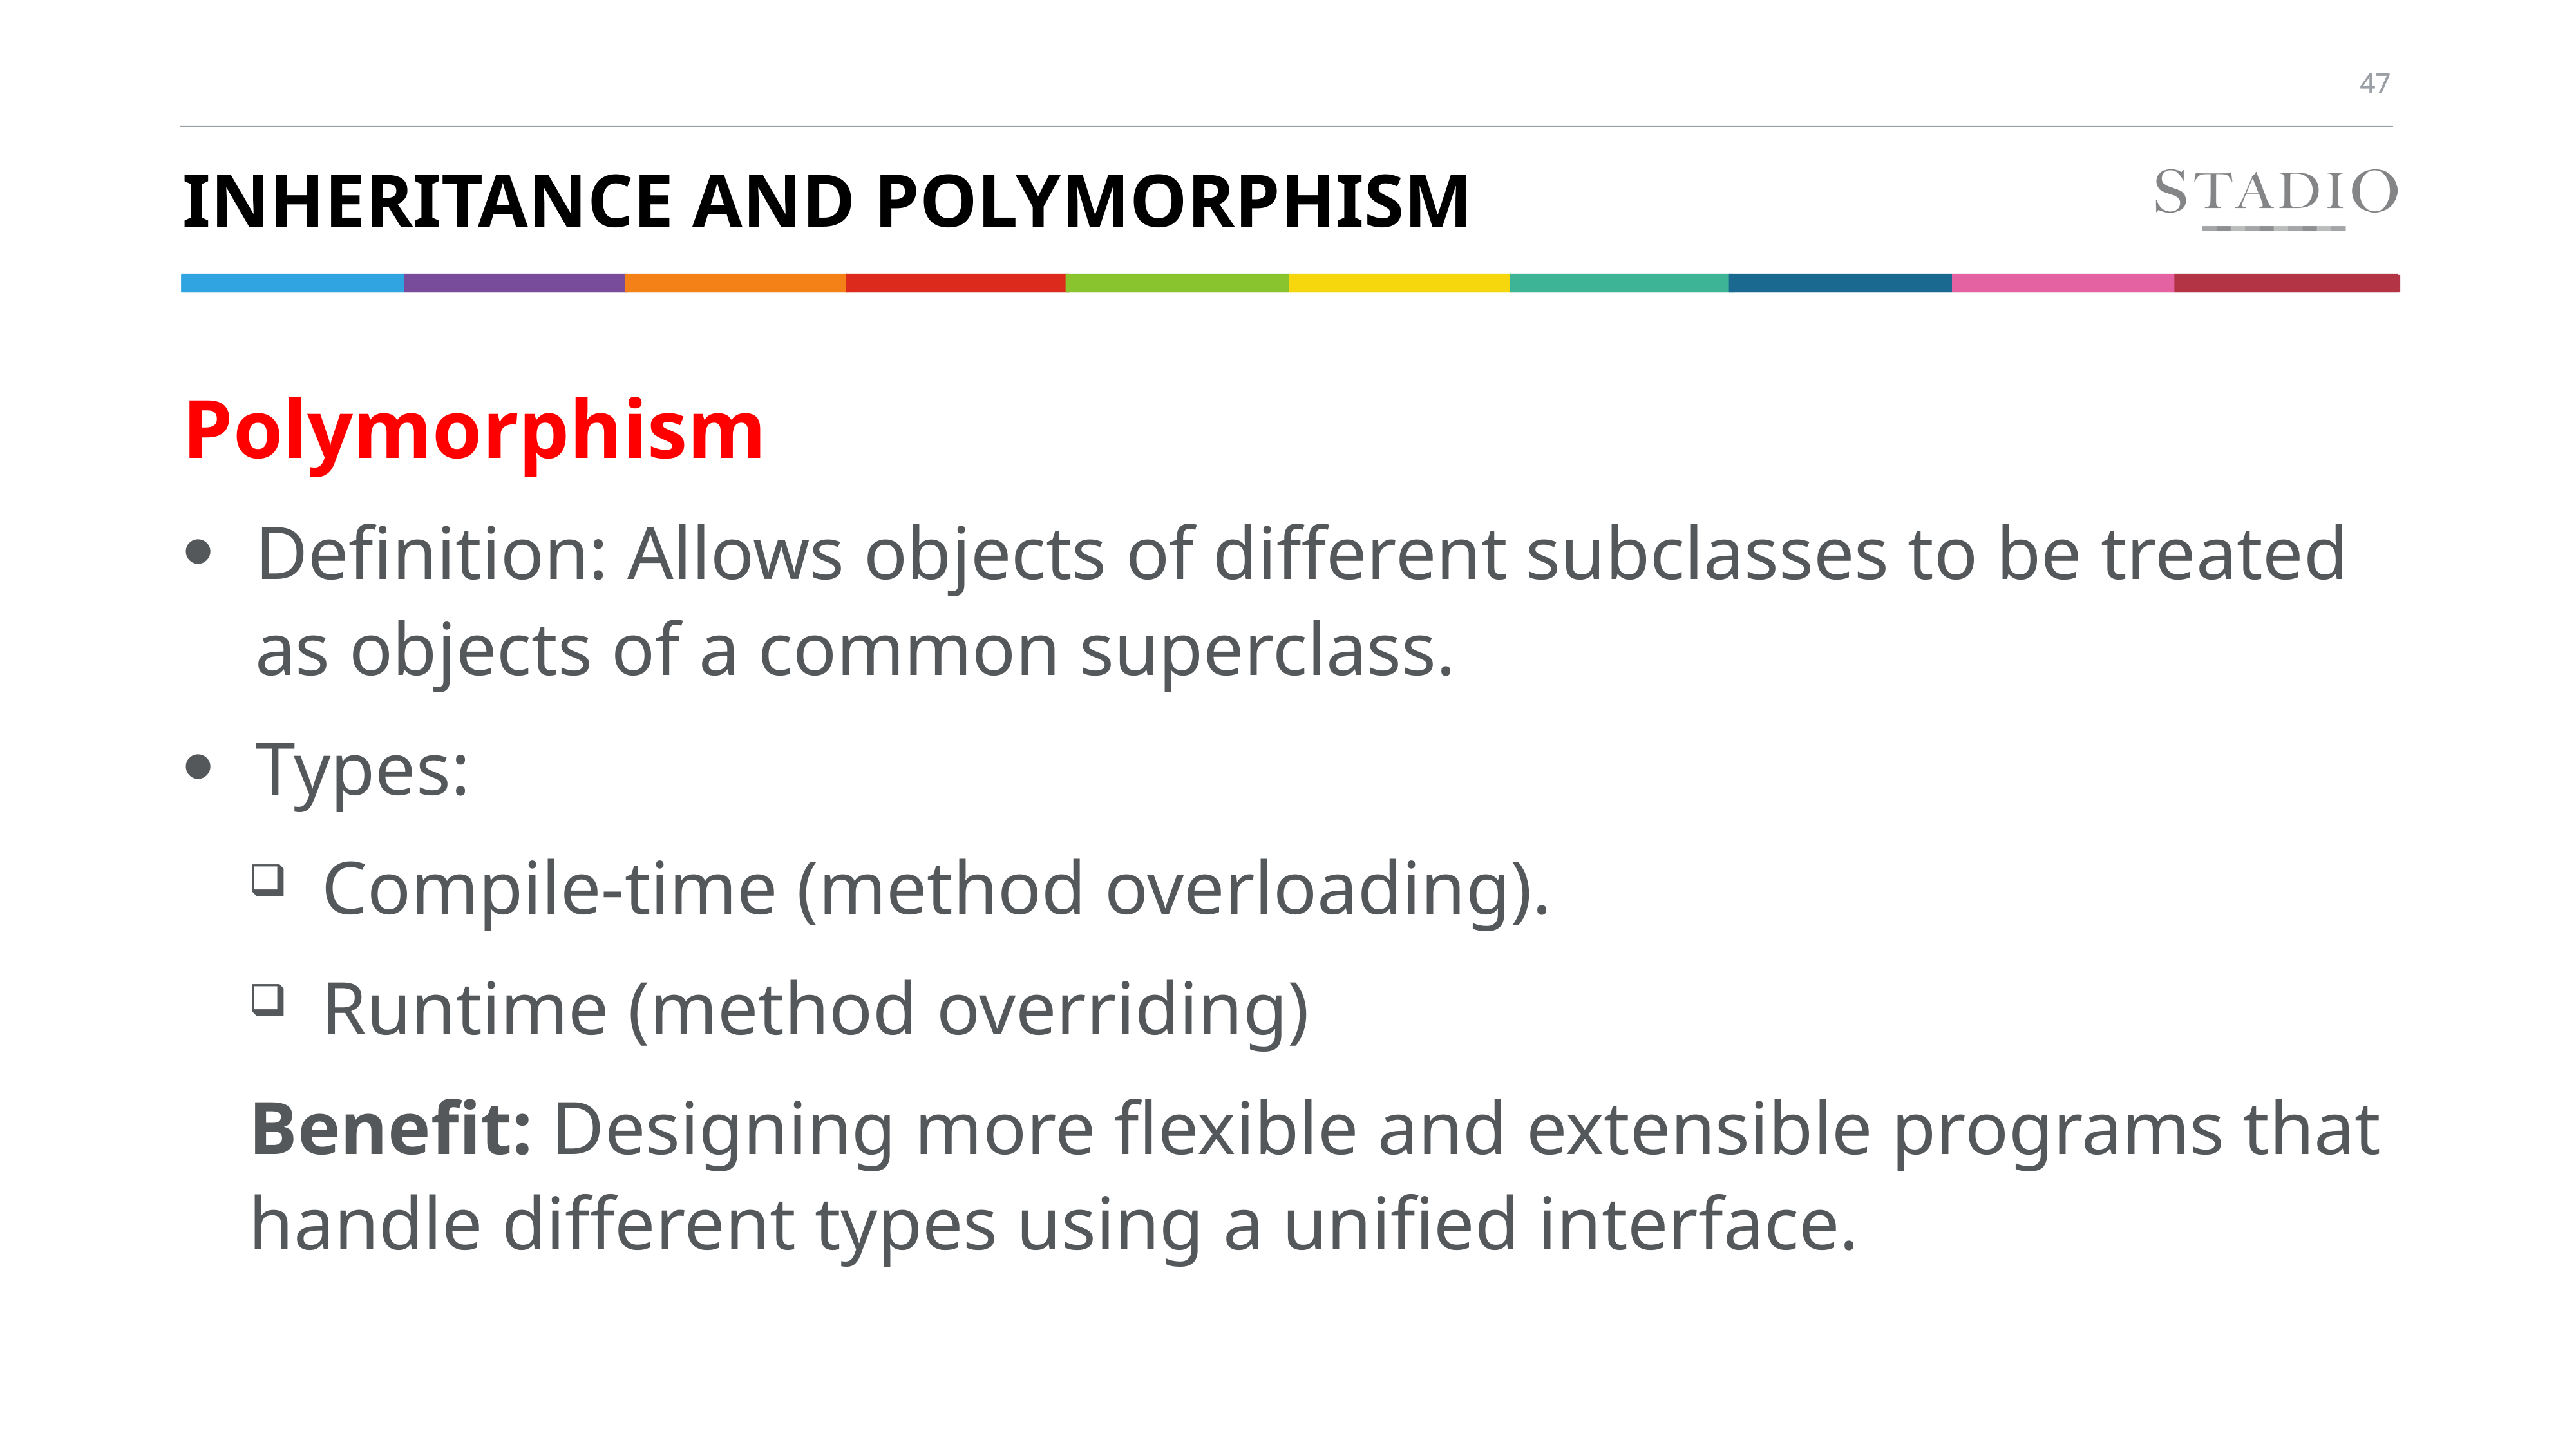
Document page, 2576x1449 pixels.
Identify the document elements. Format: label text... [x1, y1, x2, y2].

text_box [181, 273, 2398, 293]
list Polymorphism Definition: Allows objects of different subclasses to be treated as objects of a common superclass. Types: Compile-time (method overloading). Runtime (method overriding) Benefit: Designing more flexible and extensible programs that handle different types using a unified interface. [182, 367, 2402, 1370]
text_box [178, 131, 2398, 279]
title Inheritance and polymorphism [182, 128, 2069, 131]
picture [2112, 126, 2441, 274]
